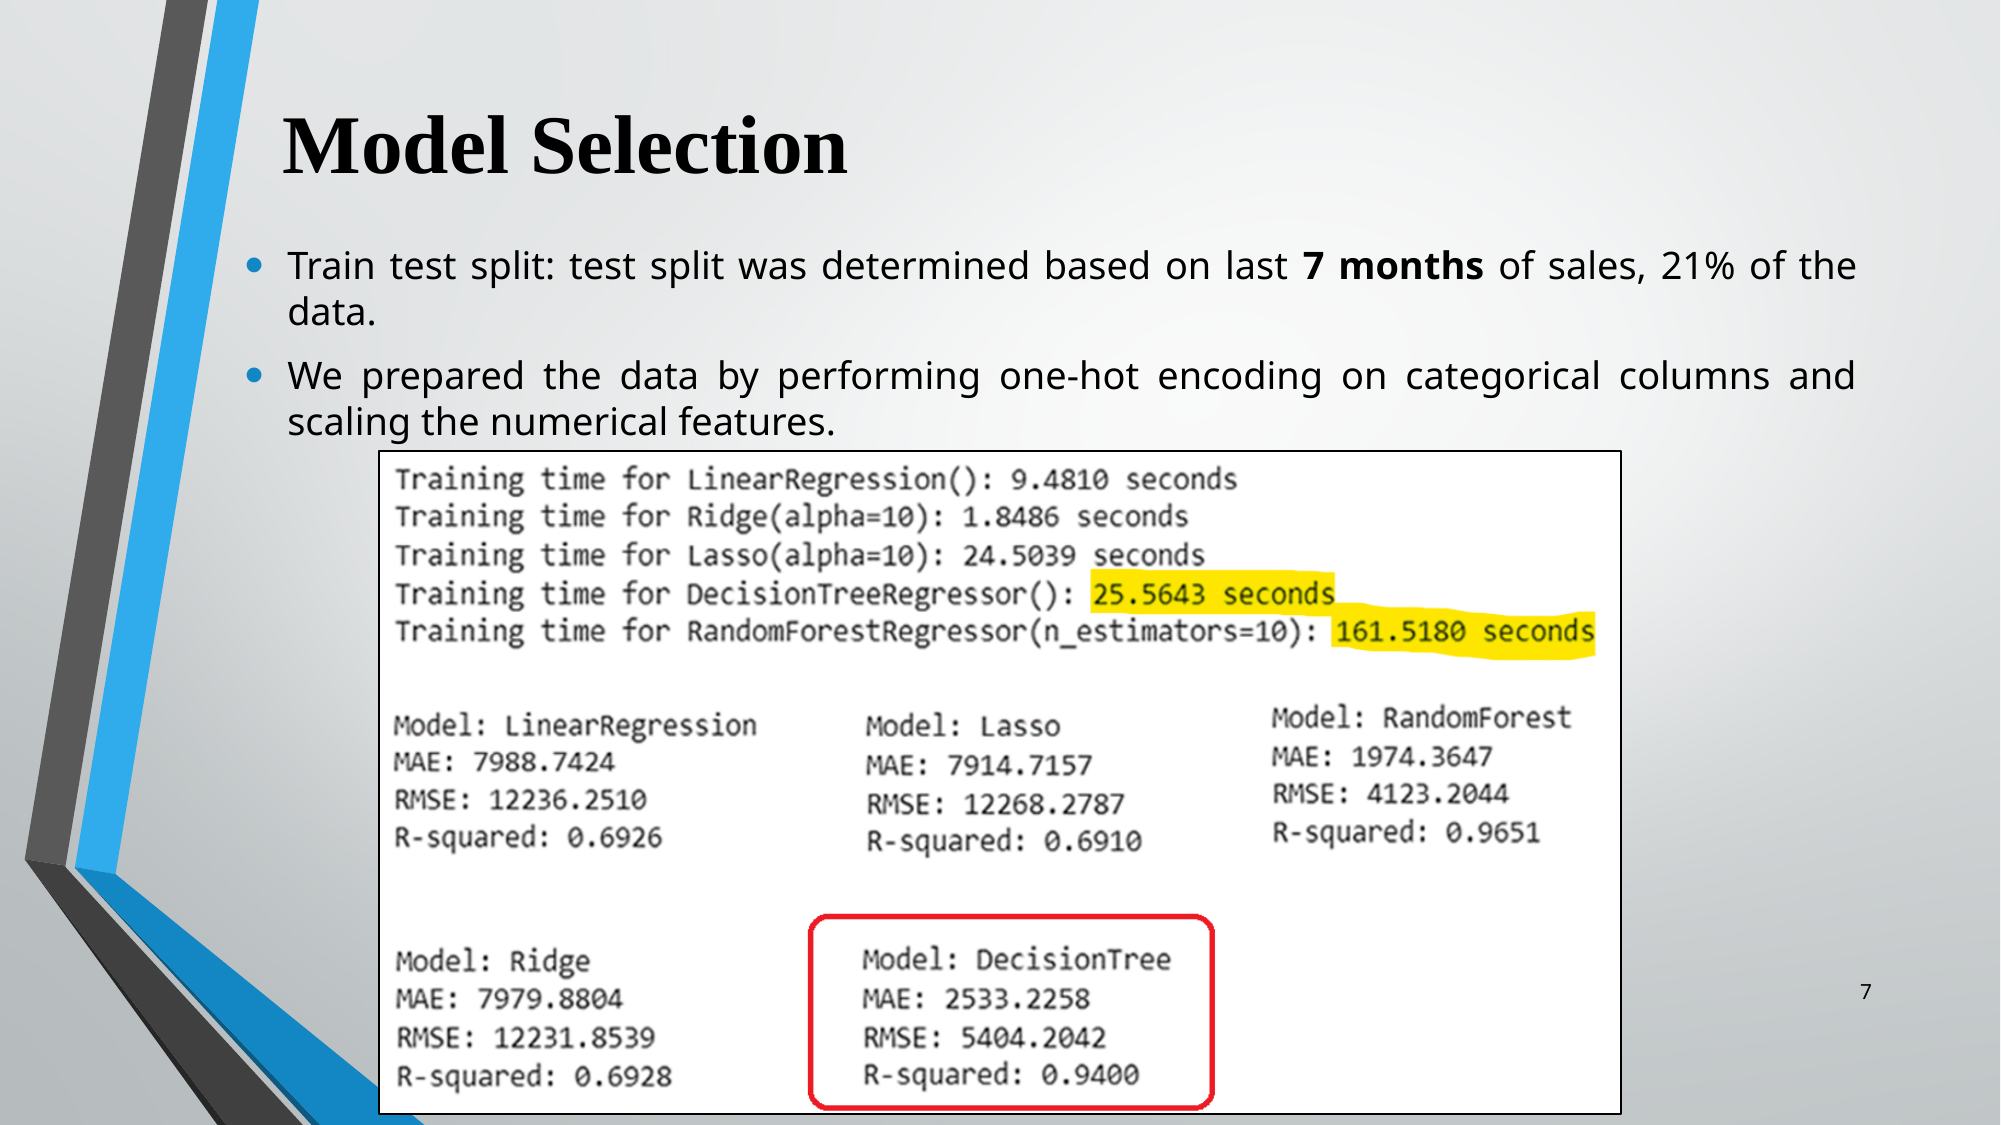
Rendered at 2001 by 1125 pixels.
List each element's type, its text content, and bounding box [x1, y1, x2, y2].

title Model Selection [267, 62, 1912, 218]
list Train test split: test split was determined based on last 7 months of sales, 21% of the data. We prepared the data by performing one-hot encoding on categorical columns and scaling the numerical features. [229, 233, 1874, 452]
slide_number 7 [1796, 962, 1887, 1023]
picture [379, 451, 1621, 1114]
